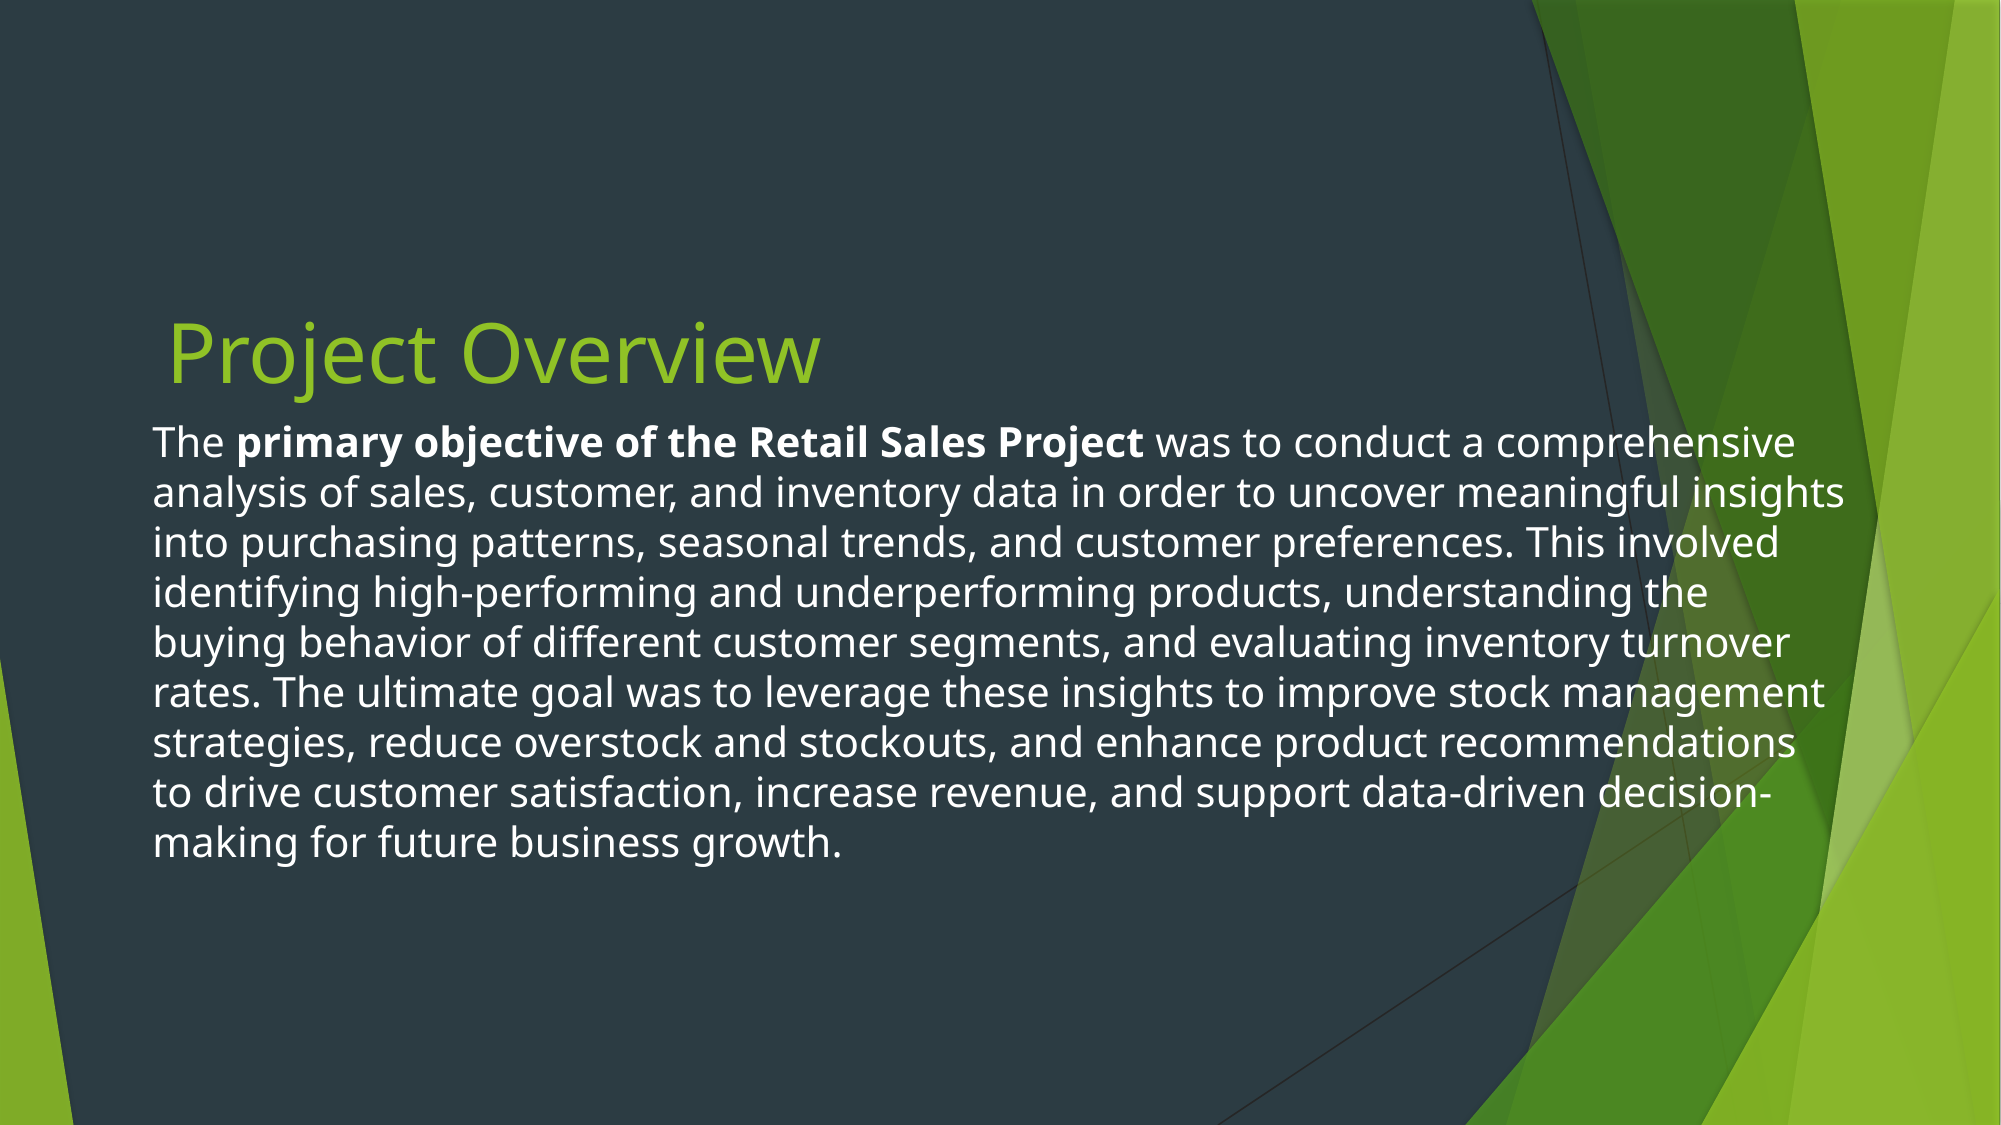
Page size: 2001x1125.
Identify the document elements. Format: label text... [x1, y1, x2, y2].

list The primary objective of the Retail Sales Project was to conduct a comprehensive analysis of sales, customer, and inventory data in order to uncover meaningful insights into purchasing patterns, seasonal trends, and customer preferences. This involved identifying high-performing and underperforming products, understanding the buying behavior of different customer segments, and evaluating inventory turnover rates. The ultimate goal was to leverage these insights to improve stock management strategies, reduce overstock and stockouts, and enhance product recommendations to drive customer satisfaction, increase revenue, and support data-driven decision-making for future business growth. [137, 408, 1863, 877]
title Project Overview [151, 0, 1876, 409]
